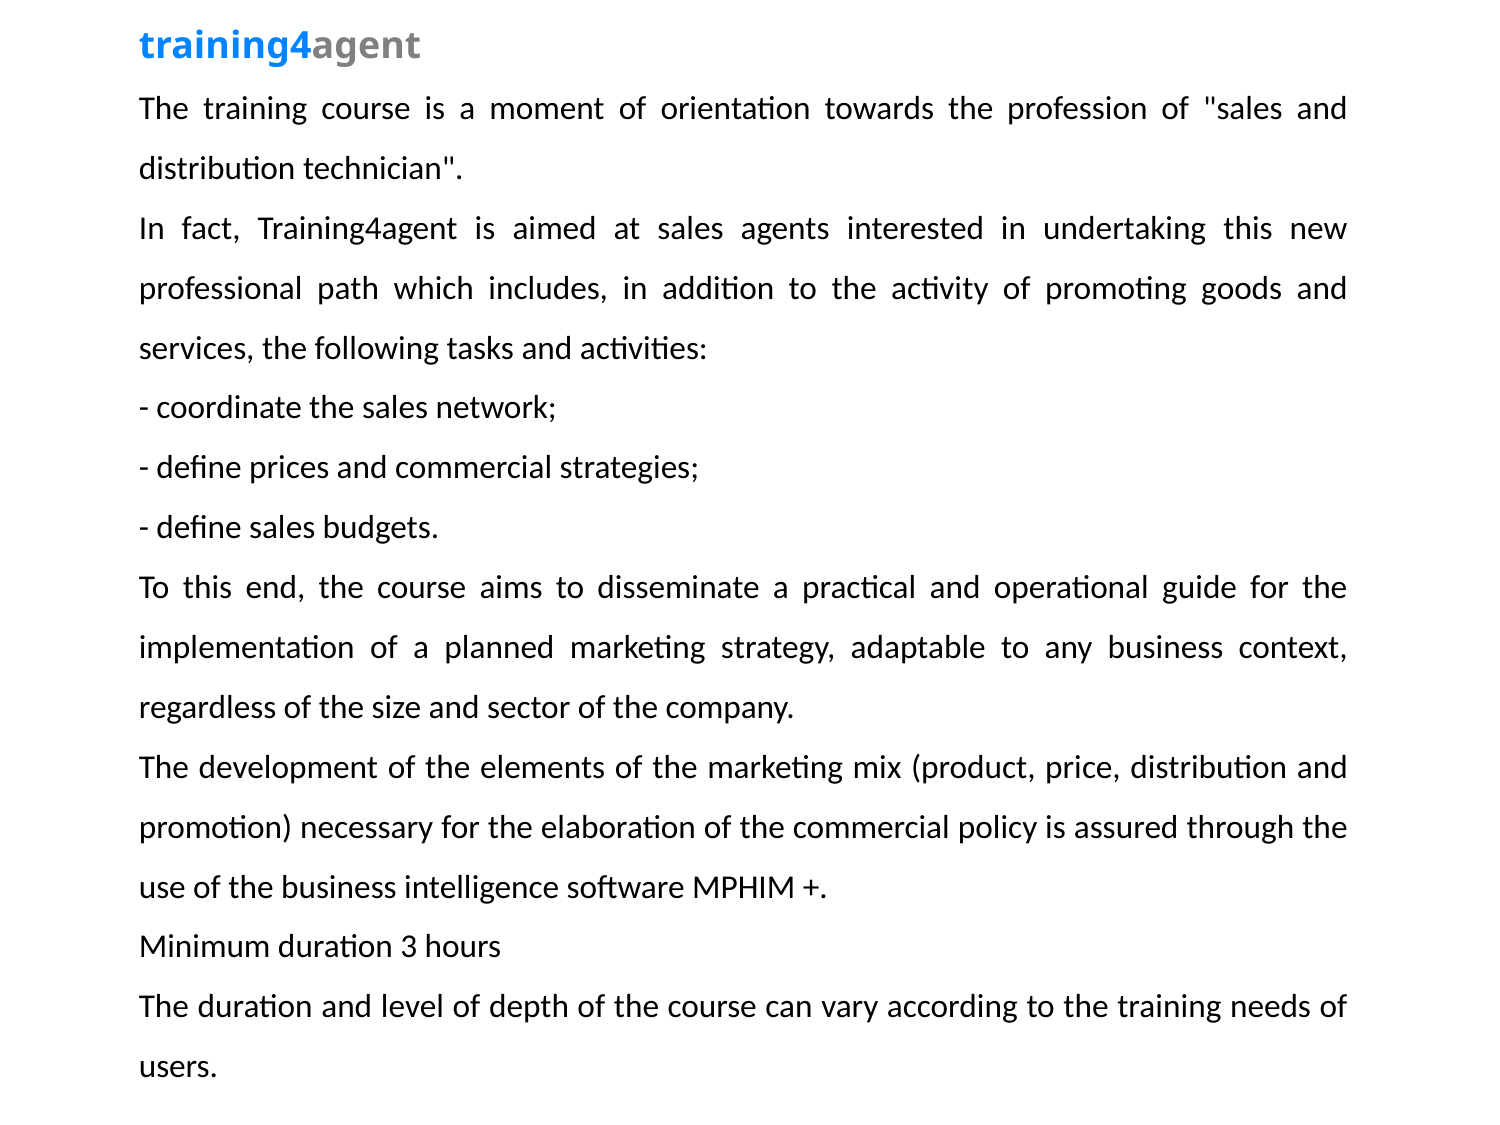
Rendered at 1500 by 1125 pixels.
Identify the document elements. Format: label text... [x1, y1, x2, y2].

text_box training4agent The training course is a moment of orientation towards the profession of "sales and distribution technician". In fact, Training4agent is aimed at sales agents interested in undertaking this new professional path which includes, in addition to the activity of promoting goods and services, the following tasks and activities: - coordinate the sales network; - define prices and commercial strategies; - define sales budgets. To this end, the course aims to disseminate a practical and operational guide for the implementation of a planned marketing strategy, adaptable to any business context, regardless of the size and sector of the company. The development of the elements of the marketing mix (product, price, distribution and promotion) necessary for the elaboration of the commercial policy is assured through the use of the business intelligence software MPHIM +. Minimum duration 3 hours The duration and level of depth of the course can vary according to the training needs of users. [123, 7, 1365, 1092]
